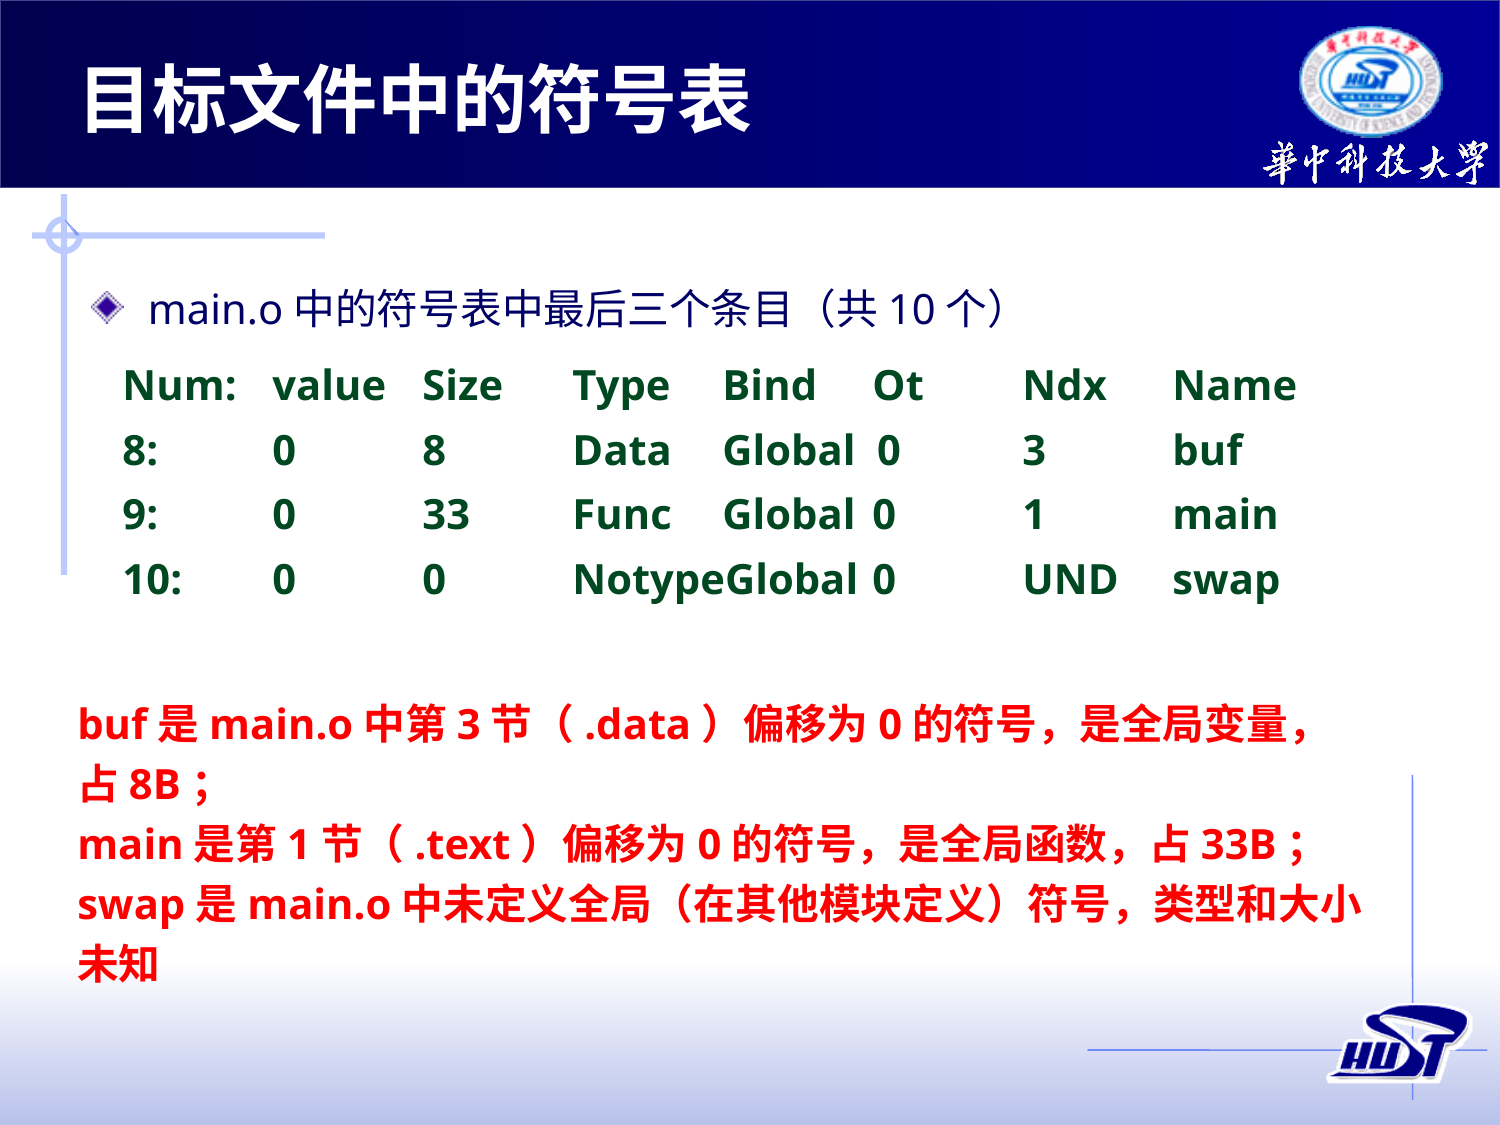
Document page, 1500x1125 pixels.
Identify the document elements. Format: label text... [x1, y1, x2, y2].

picture [1338, 26, 1443, 138]
text_box buf是main.o中第3节（.data）偏移为0的符号，是全局变量，占8B； main是第1节（.text）偏移为0的符号，是全局函数，占33B； swap是main.o中未定义全局（在其他模块定义）符号，类型和大小未知 [62, 680, 1387, 996]
text_box Num: value Size Type Bind Ot Ndx Name 8: 0 8 Data Global 0 3 buf 9: 0 33 Func Global 0 1 main 10: 0 0 NotypeGlobal 0 UND swap [107, 351, 1456, 610]
picture [91, 291, 124, 324]
list main.o中的符号表中最后三个条目（共10个） [76, 272, 1428, 352]
picture [1262, 140, 1488, 185]
title 目标文件中的符号表 [62, 12, 1338, 151]
